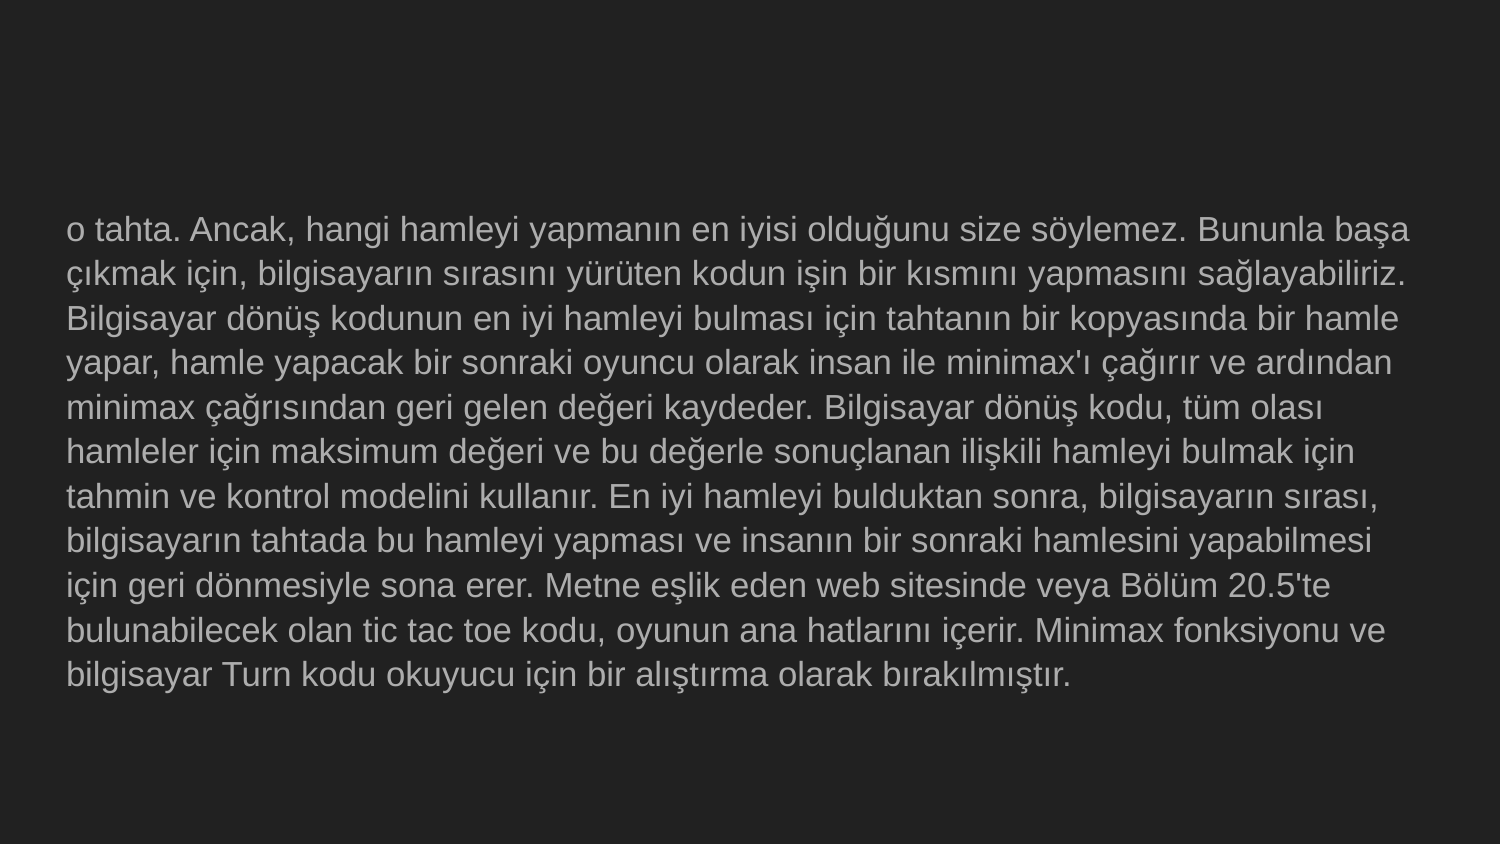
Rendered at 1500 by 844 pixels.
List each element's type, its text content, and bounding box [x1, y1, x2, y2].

list o tahta. Ancak, hangi hamleyi yapmanın en iyisi olduğunu size söylemez. Bununla başa çıkmak için, bilgisayarın sırasını yürüten kodun işin bir kısmını yapmasını sağlayabiliriz. Bilgisayar dönüş kodunun en iyi hamleyi bulması için tahtanın bir kopyasında bir hamle yapar, hamle yapacak bir sonraki oyuncu olarak insan ile minimax'ı çağırır ve ardından minimax çağrısından geri gelen değeri kaydeder. Bilgisayar dönüş kodu, tüm olası hamleler için maksimum değeri ve bu değerle sonuçlanan ilişkili hamleyi bulmak için tahmin ve kontrol modelini kullanır. En iyi hamleyi bulduktan sonra, bilgisayarın sırası, bilgisayarın tahtada bu hamleyi yapması ve insanın bir sonraki hamlesini yapabilmesi için geri dönmesiyle sona erer. Metne eşlik eden web sitesinde veya Bölüm 20.5'te bulunabilecek olan tic tac toe kodu, oyunun ana hatlarını içerir. Minimax fonksiyonu ve bilgisayar Turn kodu okuyucu için bir alıştırma olarak bırakılmıştır. [51, 189, 1449, 750]
